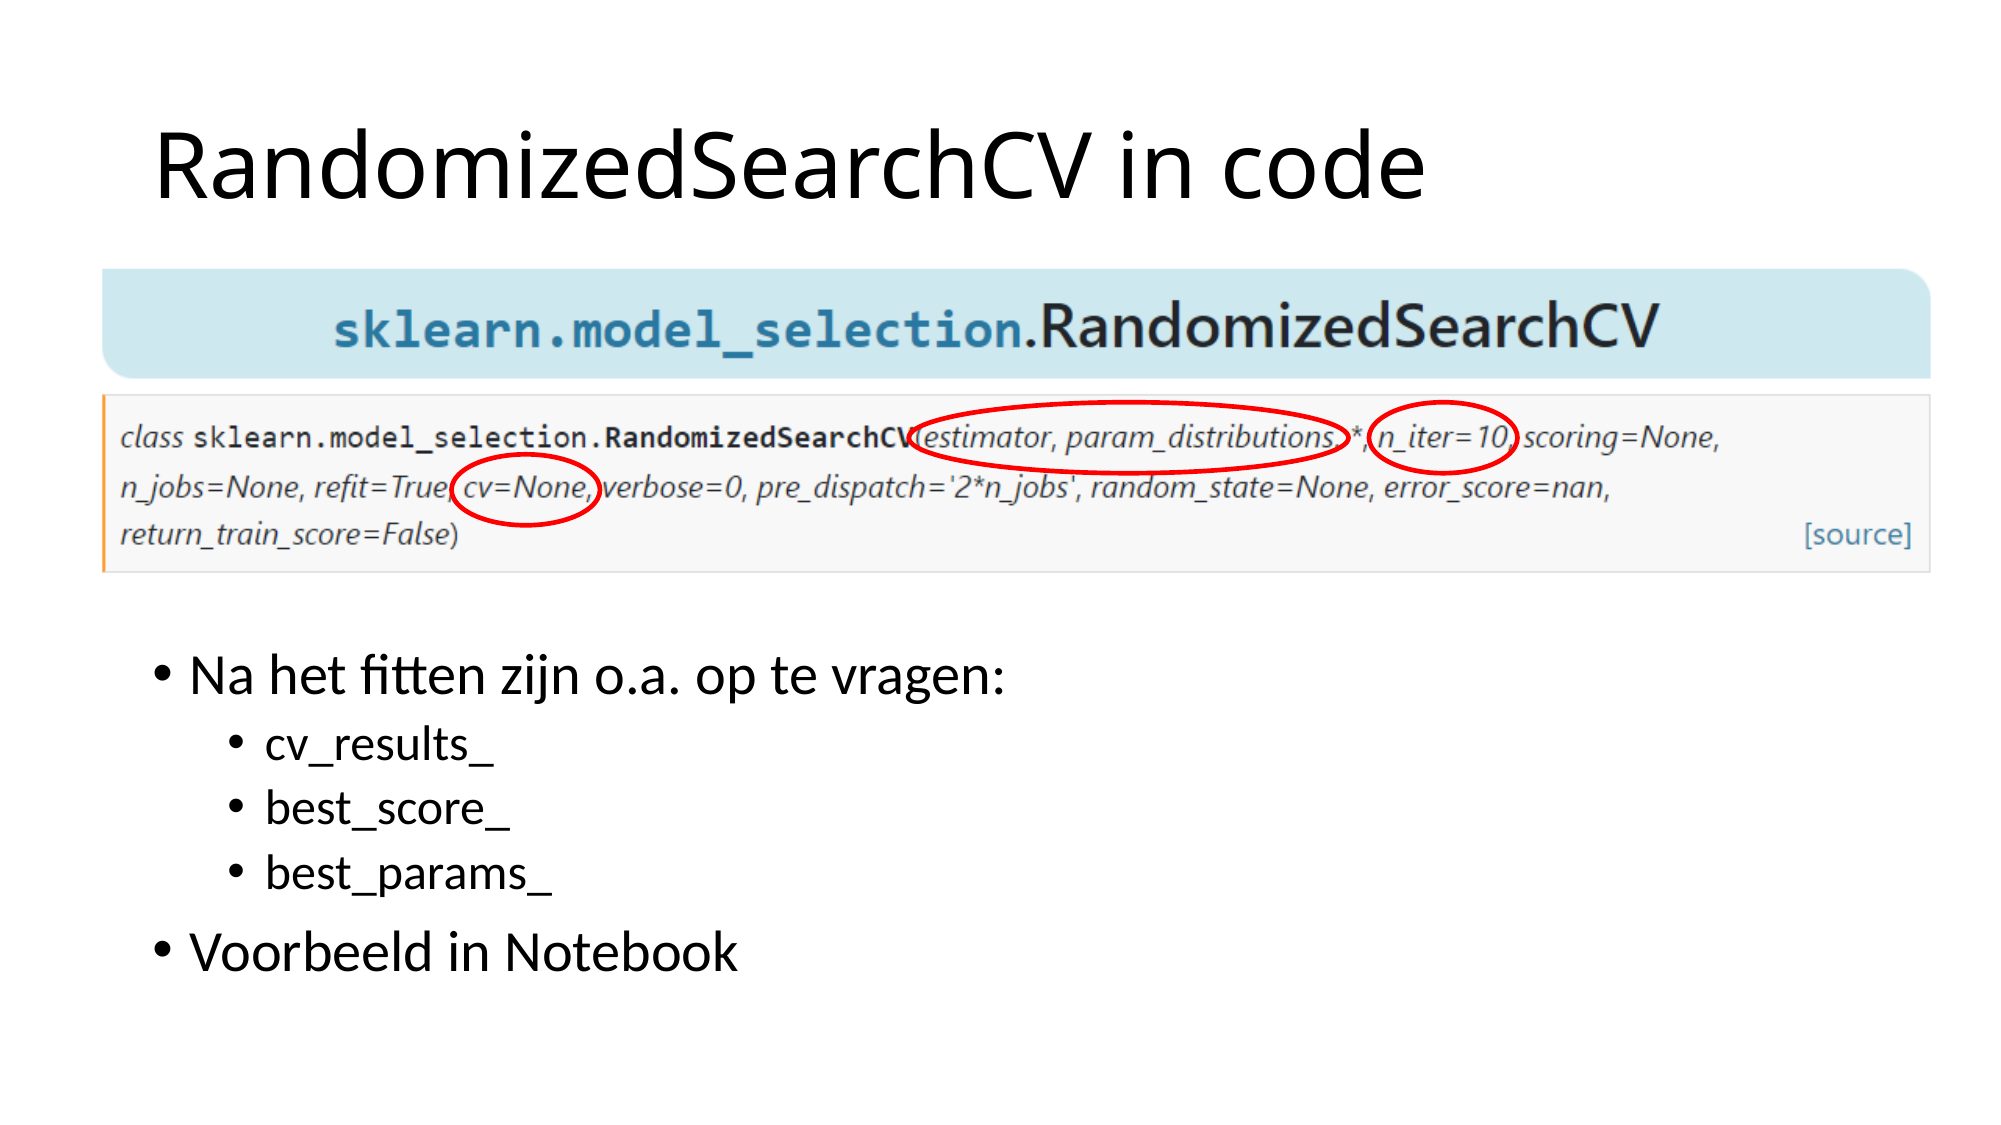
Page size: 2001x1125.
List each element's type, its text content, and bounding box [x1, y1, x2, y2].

title RandomizedSearchCV in code [137, 59, 1863, 255]
list Na het fitten zijn o.a. op te vragen: cv_results_ best_score_ best_params_ Voorbeeld in Notebook [137, 636, 1863, 1014]
picture [89, 255, 1945, 584]
